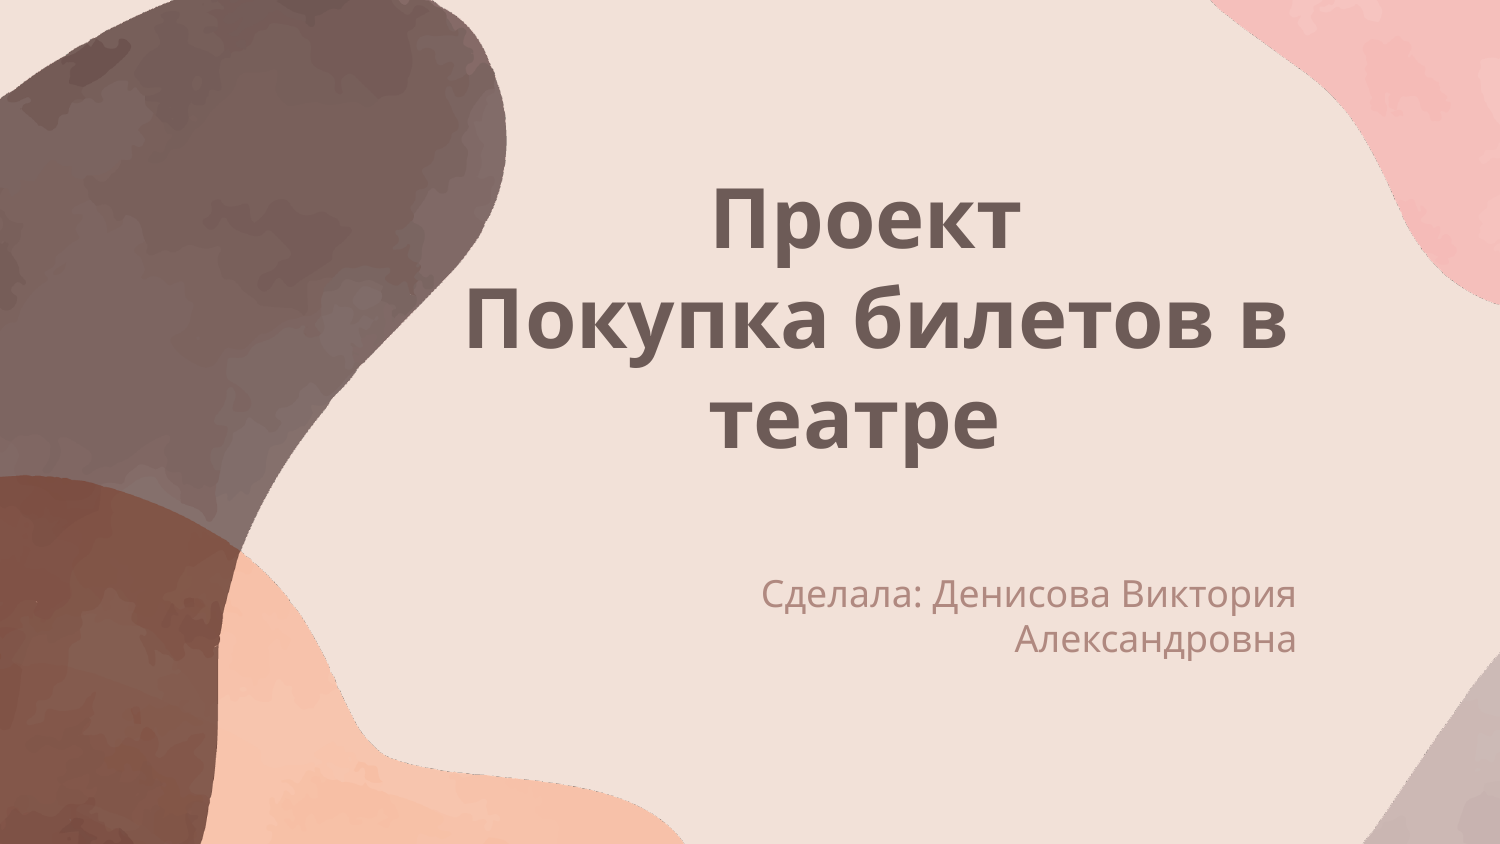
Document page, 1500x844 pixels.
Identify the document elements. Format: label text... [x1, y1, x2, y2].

title Проект Покупка билетов в театре [306, 136, 1427, 481]
picture [0, 0, 1500, 844]
subtitle Сделала: Денисова Виктория Александровна [680, 554, 1313, 685]
